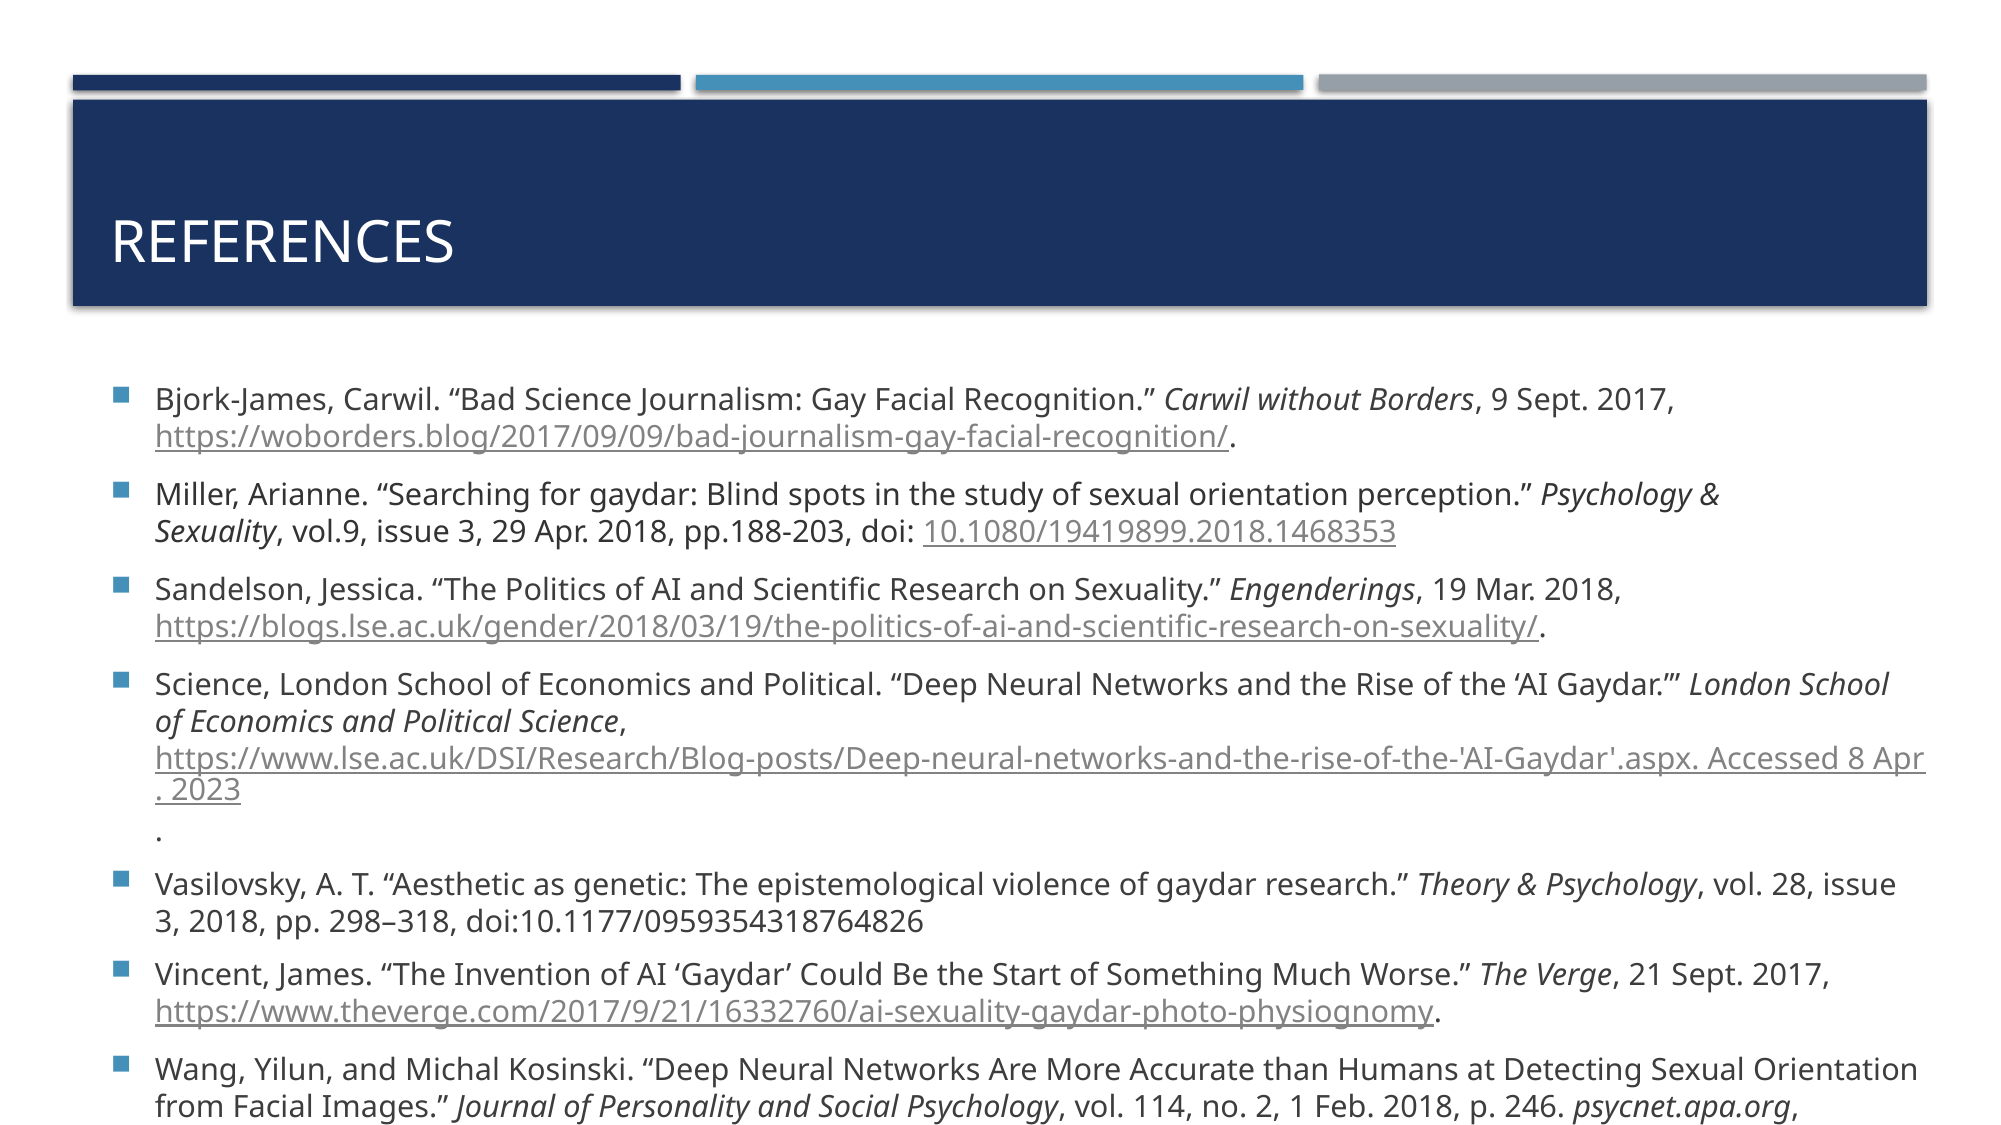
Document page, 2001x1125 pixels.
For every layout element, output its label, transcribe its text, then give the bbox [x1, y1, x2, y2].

title references [95, 119, 1905, 282]
list Bjork-James, Carwil. “Bad Science Journalism: Gay Facial Recognition.” Carwil without Borders, 9 Sept. 2017, https://woborders.blog/2017/09/09/bad-journalism-gay-facial-recognition/. Miller, Arianne. “Searching for gaydar: Blind spots in the study of sexual orientation perception.” Psychology & Sexuality, vol.9, issue 3, 29 Apr. 2018, pp.188-203, doi: 10.1080/19419899.2018.1468353 Sandelson, Jessica. “The Politics of AI and Scientific Research on Sexuality.” Engenderings, 19 Mar. 2018, https://blogs.lse.ac.uk/gender/2018/03/19/the-politics-of-ai-and-scientific-research-on-sexuality/. Science, London School of Economics and Political. “Deep Neural Networks and the Rise of the ‘AI Gaydar.’” London School of Economics and Political Science, https://www.lse.ac.uk/DSI/Research/Blog-posts/Deep-neural-networks-and-the-rise-of-the-'AI-Gaydar'.aspx. Accessed 8 Apr. 2023. Vasilovsky, A. T. “Aesthetic as genetic: The epistemological violence of gaydar research.” Theory & Psychology, vol. 28, issue 3, 2018, pp. 298–318, doi:10.1177/0959354318764826 Vincent, James. “The Invention of AI ‘Gaydar’ Could Be the Start of Something Much Worse.” The Verge, 21 Sept. 2017, https://www.theverge.com/2017/9/21/16332760/ai-sexuality-gaydar-photo-physiognomy. Wang, Yilun, and Michal Kosinski. “Deep Neural Networks Are More Accurate than Humans at Detecting Sexual Orientation from Facial Images.” Journal of Personality and Social Psychology, vol. 114, no. 2, 1 Feb. 2018, p. 246. psycnet.apa.org, https://doi.org/10.1037/pspa0000098. [95, 372, 1937, 1125]
